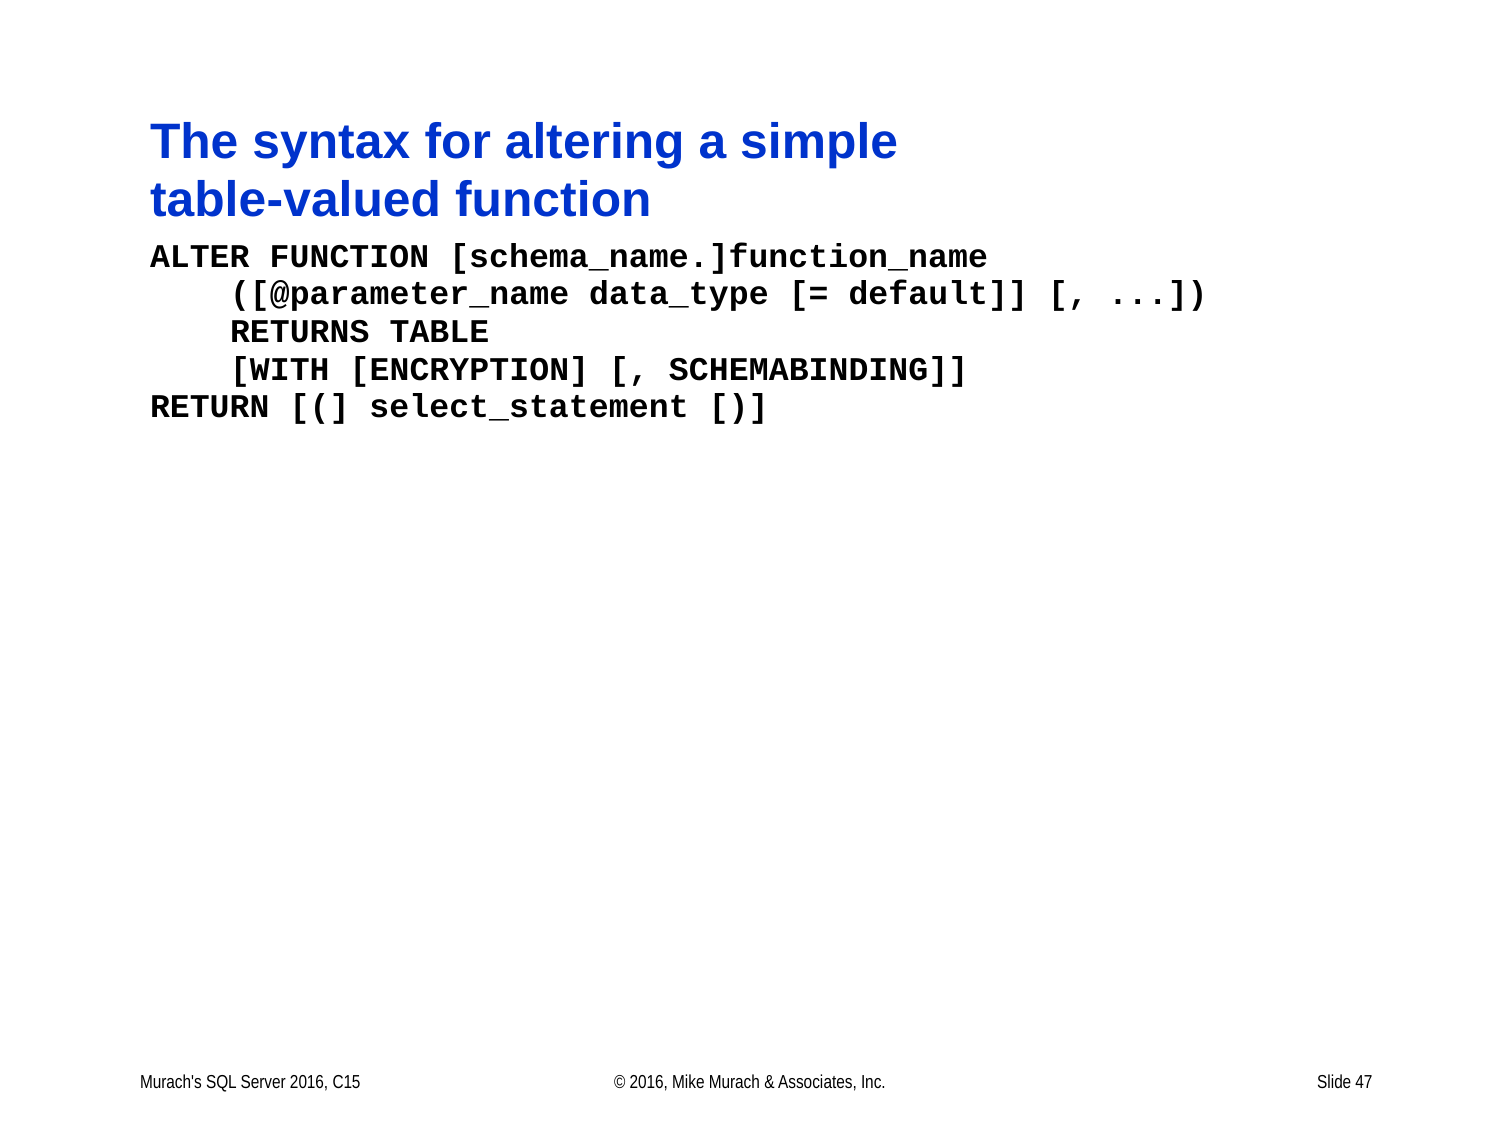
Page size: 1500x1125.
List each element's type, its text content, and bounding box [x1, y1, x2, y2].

footer © 2016, Mike Murach & Associates, Inc. [474, 1024, 1026, 1101]
slide_number Slide 47 [1074, 1024, 1388, 1101]
slide_number Murach's SQL Server 2016, C15 [124, 1024, 451, 1101]
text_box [149, 112, 1347, 509]
